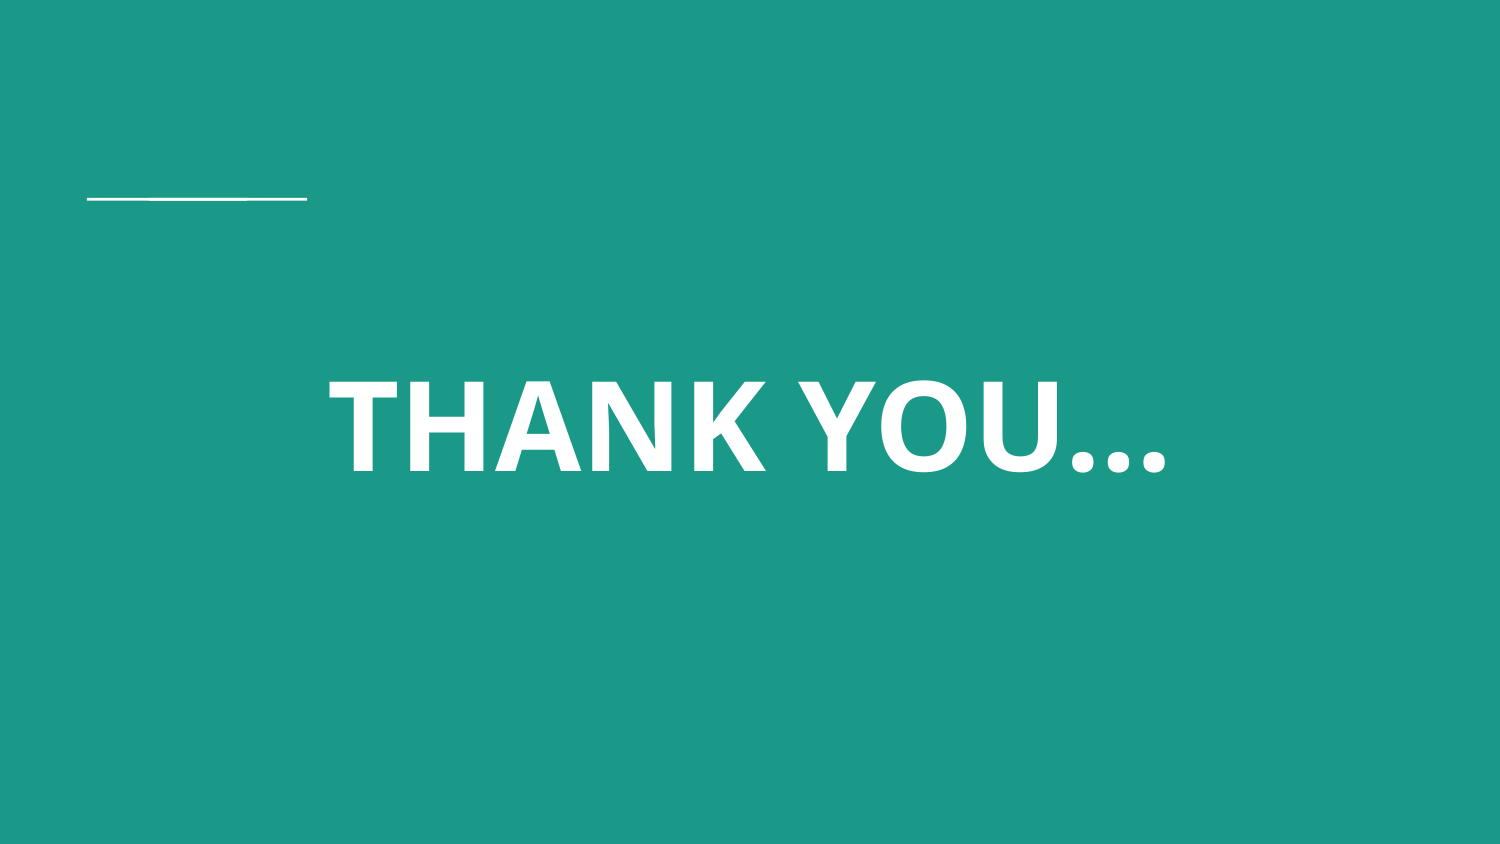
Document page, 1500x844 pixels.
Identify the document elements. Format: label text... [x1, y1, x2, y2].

title THANK YOU… [119, 297, 1381, 547]
